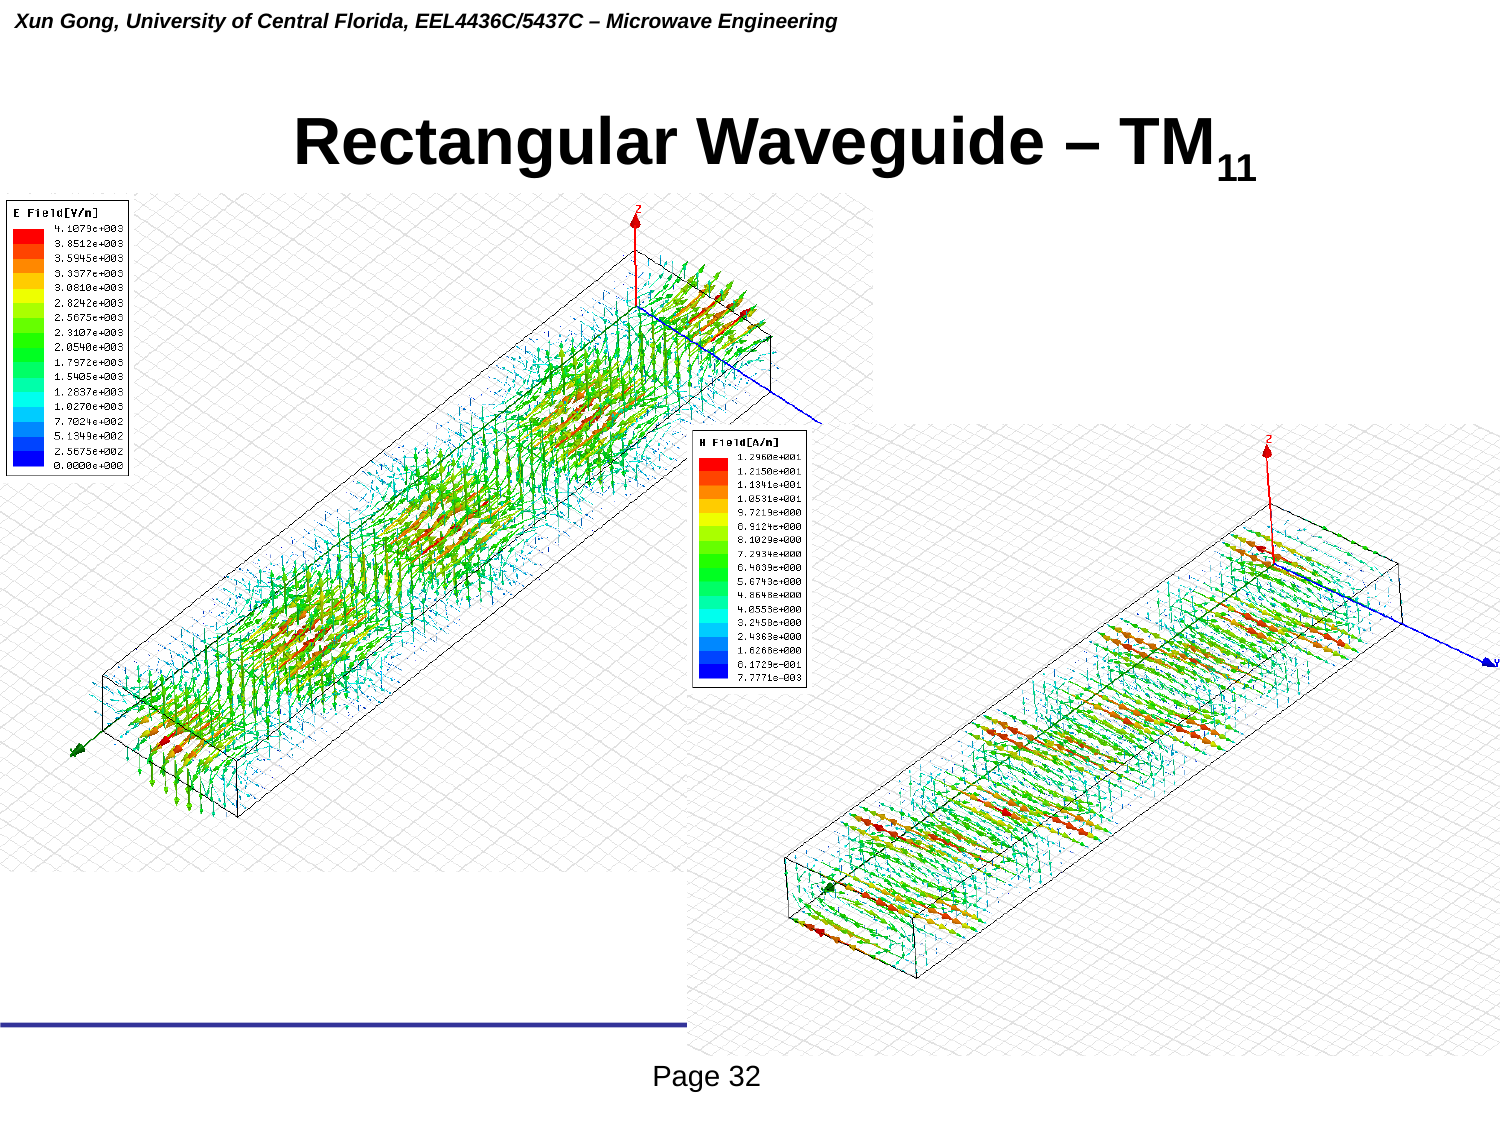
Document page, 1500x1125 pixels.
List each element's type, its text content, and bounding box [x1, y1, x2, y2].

text_box Rectangular Waveguide – TM11 [100, 87, 1450, 200]
picture [0, 193, 1500, 1057]
